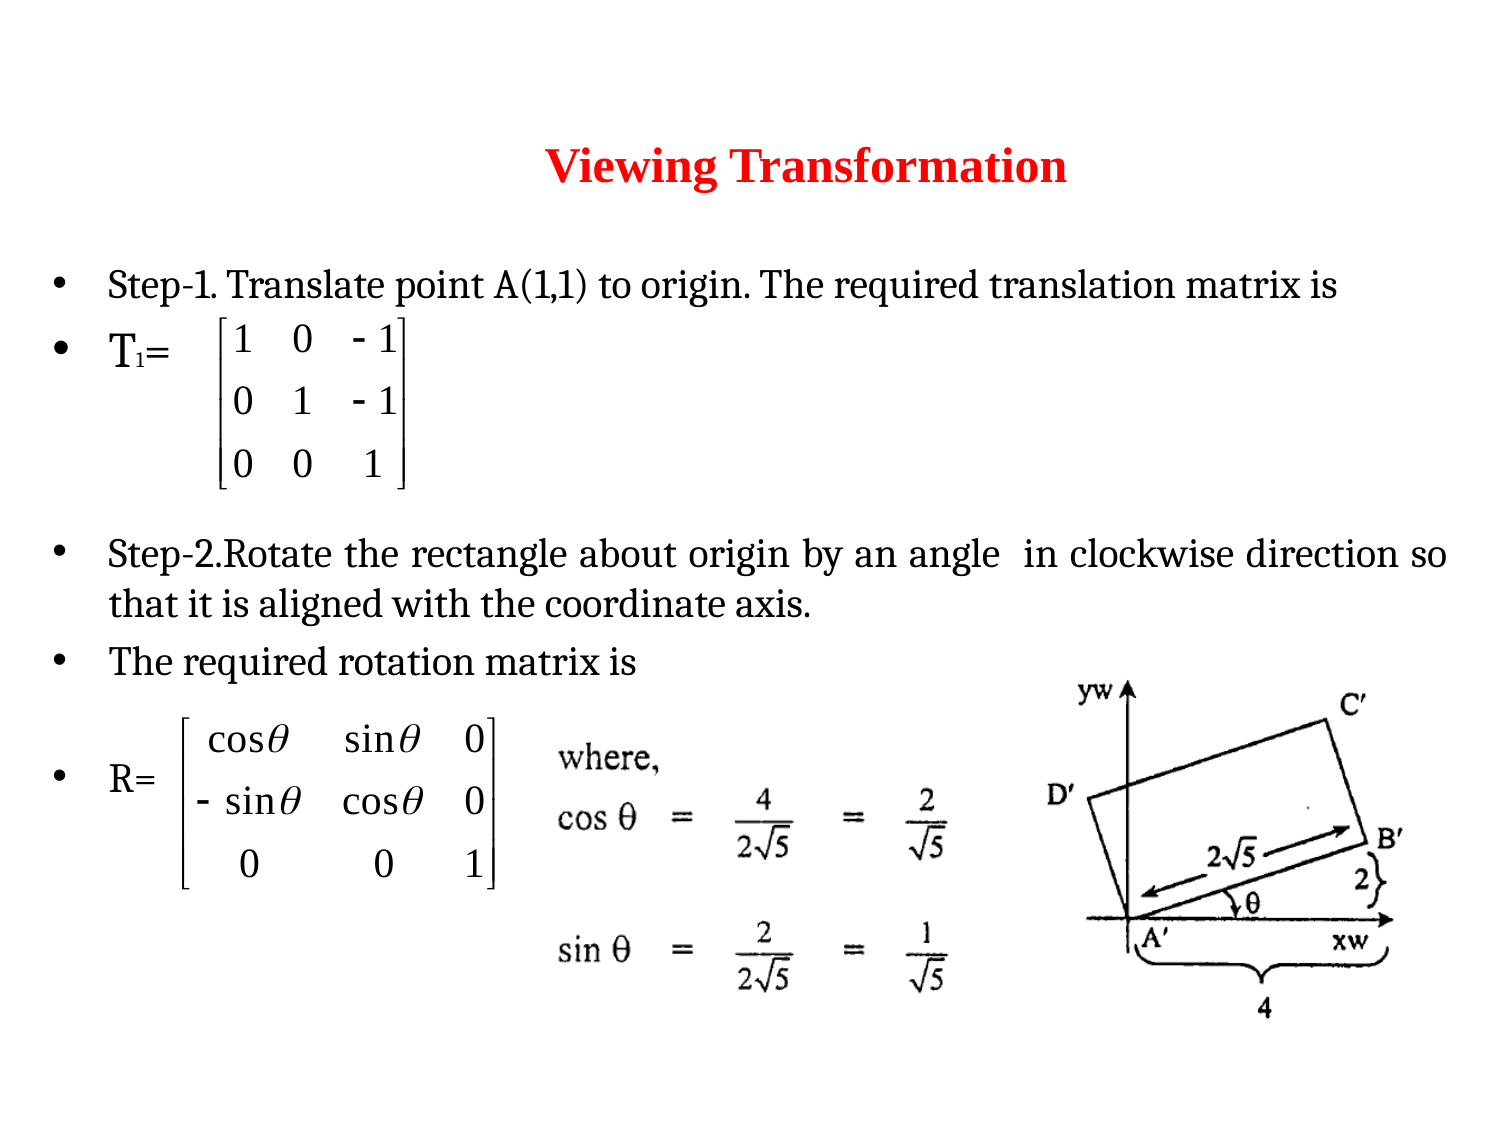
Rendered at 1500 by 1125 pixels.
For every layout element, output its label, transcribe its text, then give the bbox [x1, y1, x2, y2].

picture [537, 737, 976, 1026]
picture [1012, 662, 1476, 1033]
title Viewing Transformation [162, 112, 1463, 213]
list Step-1. Translate point A(1,1) to origin. The required translation matrix is T1= Step-2.Rotate the rectangle about origin by an angle in clockwise direction so that it is aligned with the coordinate axis. The required rotation matrix is R= [37, 249, 1463, 988]
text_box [174, 712, 507, 896]
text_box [212, 312, 417, 496]
